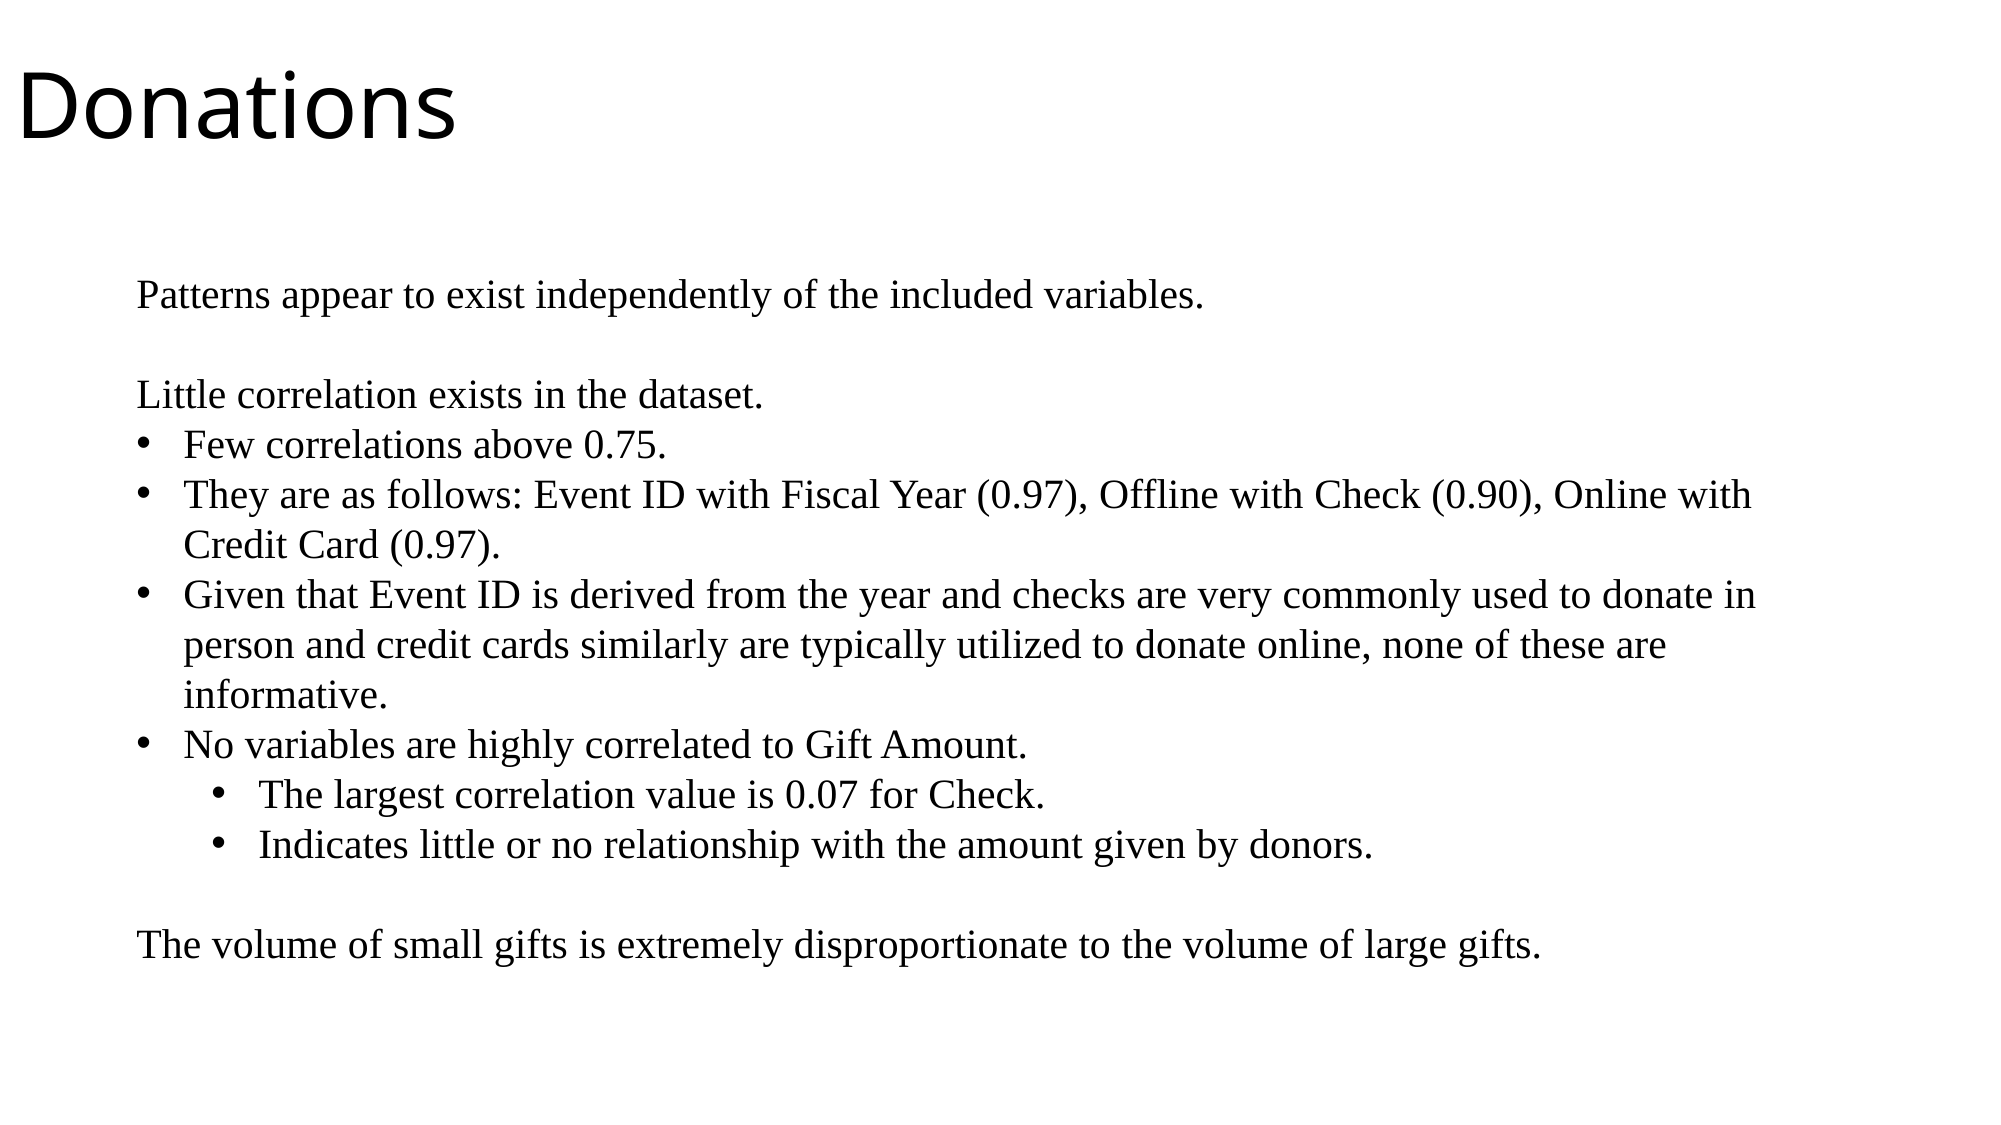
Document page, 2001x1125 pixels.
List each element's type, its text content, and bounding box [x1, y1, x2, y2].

text_box Patterns appear to exist independently of the included variables. Little correlation exists in the dataset. Few correlations above 0.75. They are as follows: Event ID with Fiscal Year (0.97), Offline with Check (0.90), Online with Credit Card (0.97). Given that Event ID is derived from the year and checks are very commonly used to donate in person and credit cards similarly are typically utilized to donate online, none of these are informative. No variables are highly correlated to Gift Amount. The largest correlation value is 0.07 for Check. Indicates little or no relationship with the amount given by donors. The volume of small gifts is extremely disproportionate to the volume of large gifts. [121, 259, 1829, 975]
title Donations [0, 0, 863, 218]
